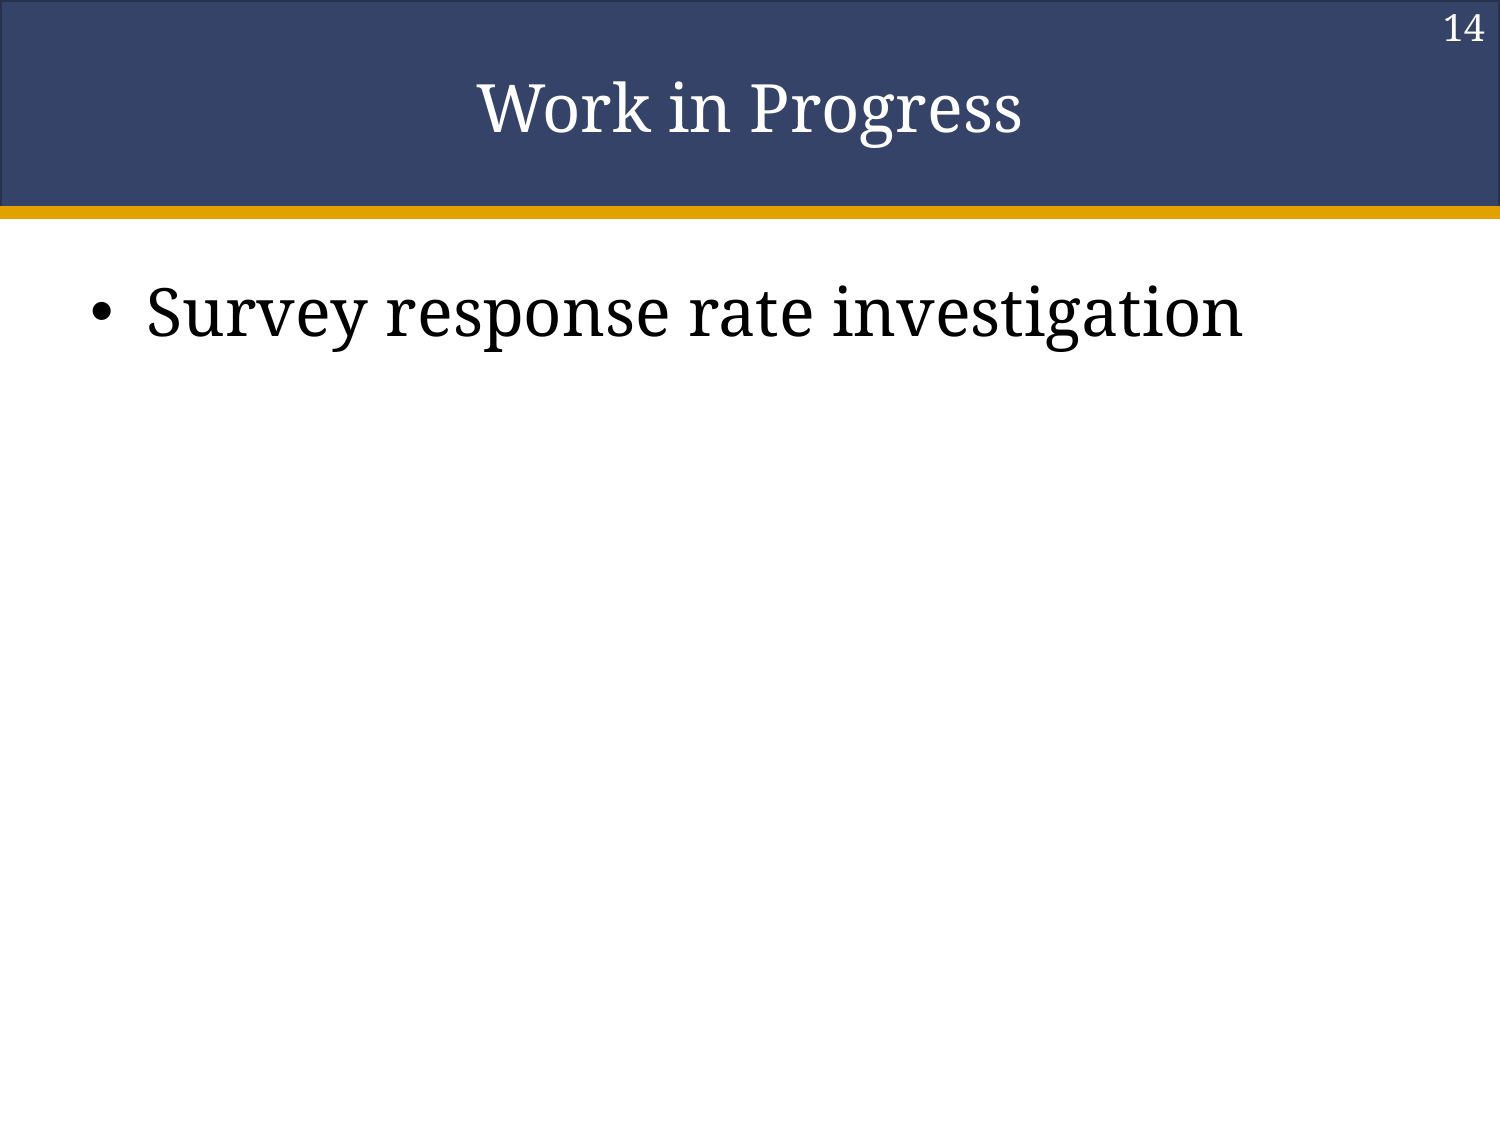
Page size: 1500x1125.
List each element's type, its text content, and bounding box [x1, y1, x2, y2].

slide_number 14 [1149, 0, 1500, 60]
title Work in Progress [75, 12, 1425, 200]
list Survey response rate investigation [75, 262, 1425, 1005]
